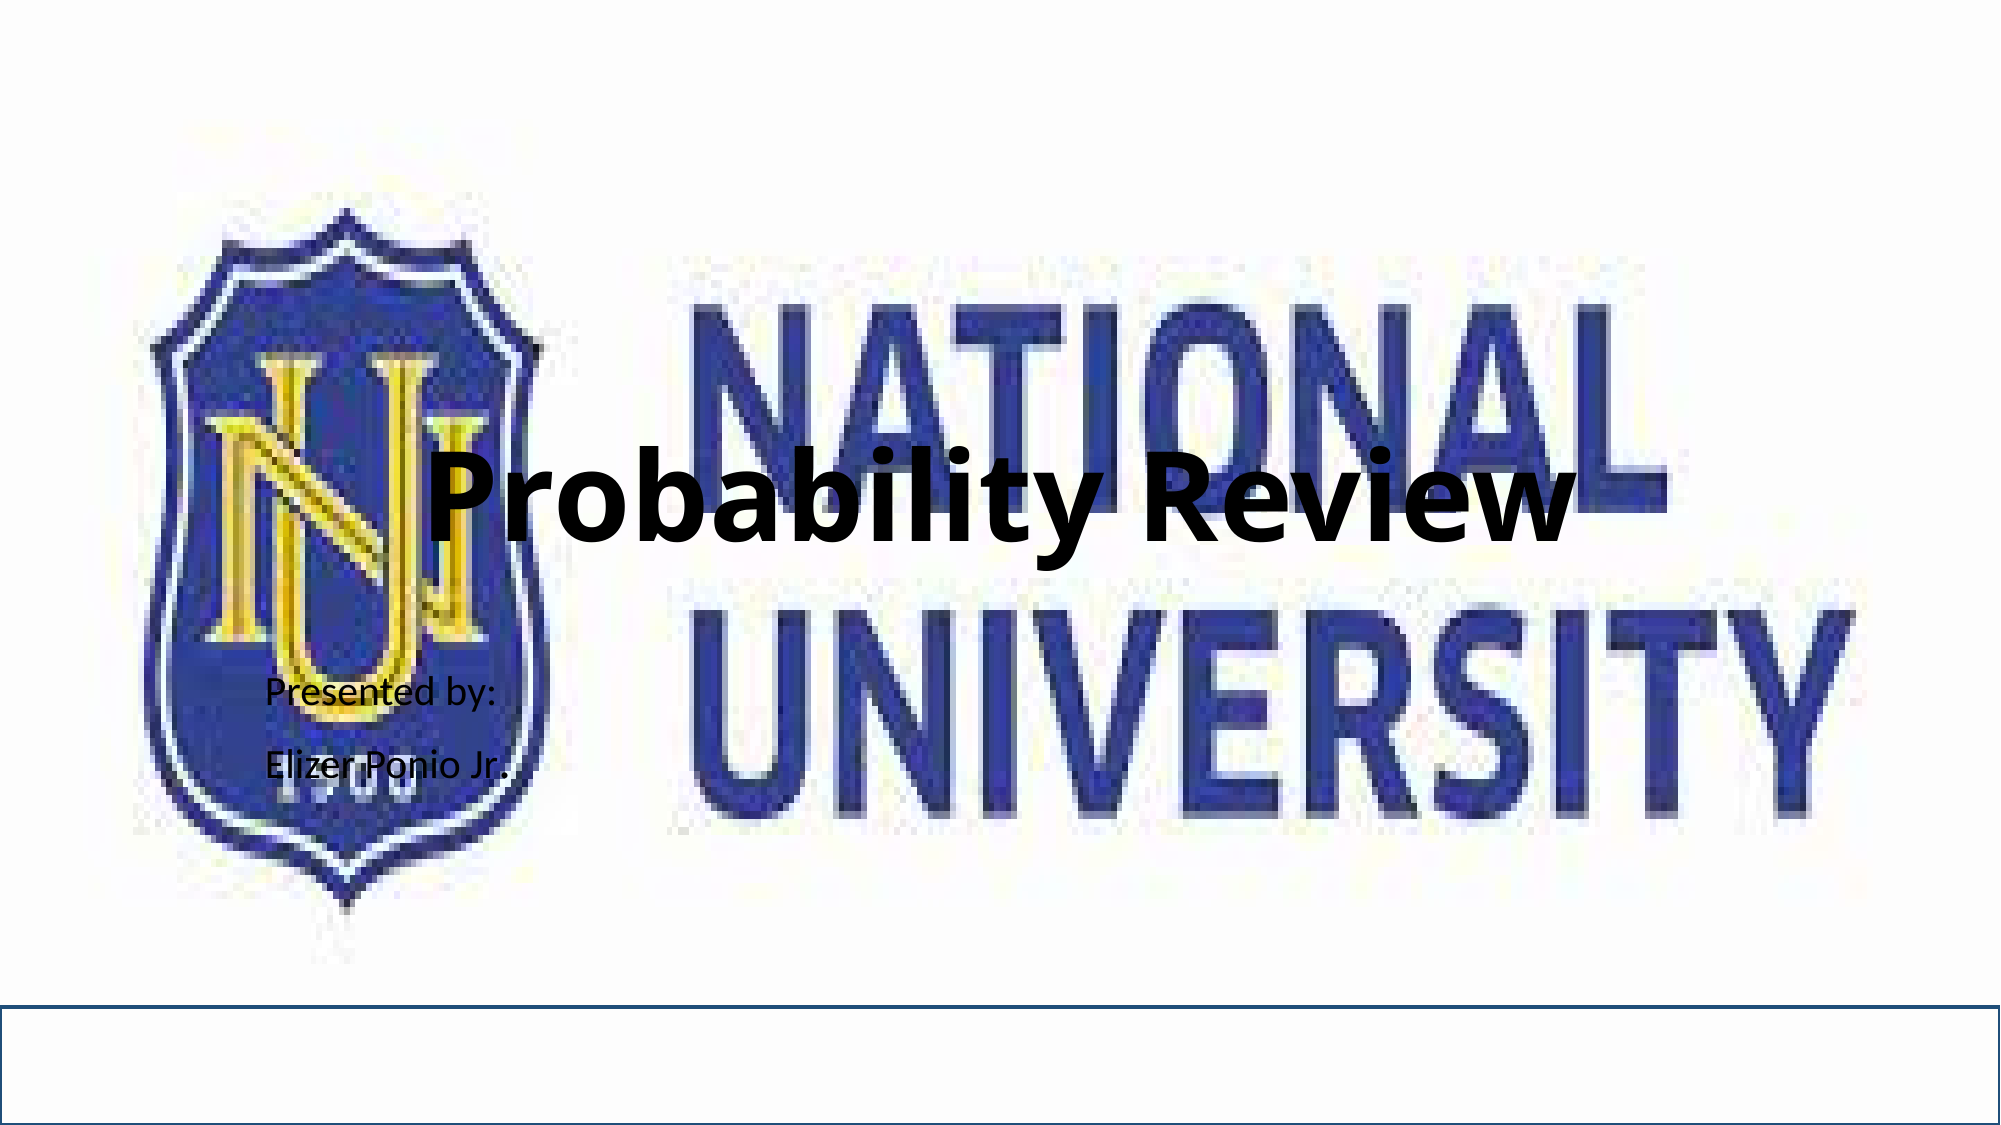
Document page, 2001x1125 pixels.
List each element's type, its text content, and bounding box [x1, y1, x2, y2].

subtitle Presented by: Elizer Ponio Jr. [249, 590, 1750, 863]
footer [0, 1007, 2000, 1125]
title Probability Review [249, 184, 1750, 576]
picture [0, 0, 2000, 1007]
